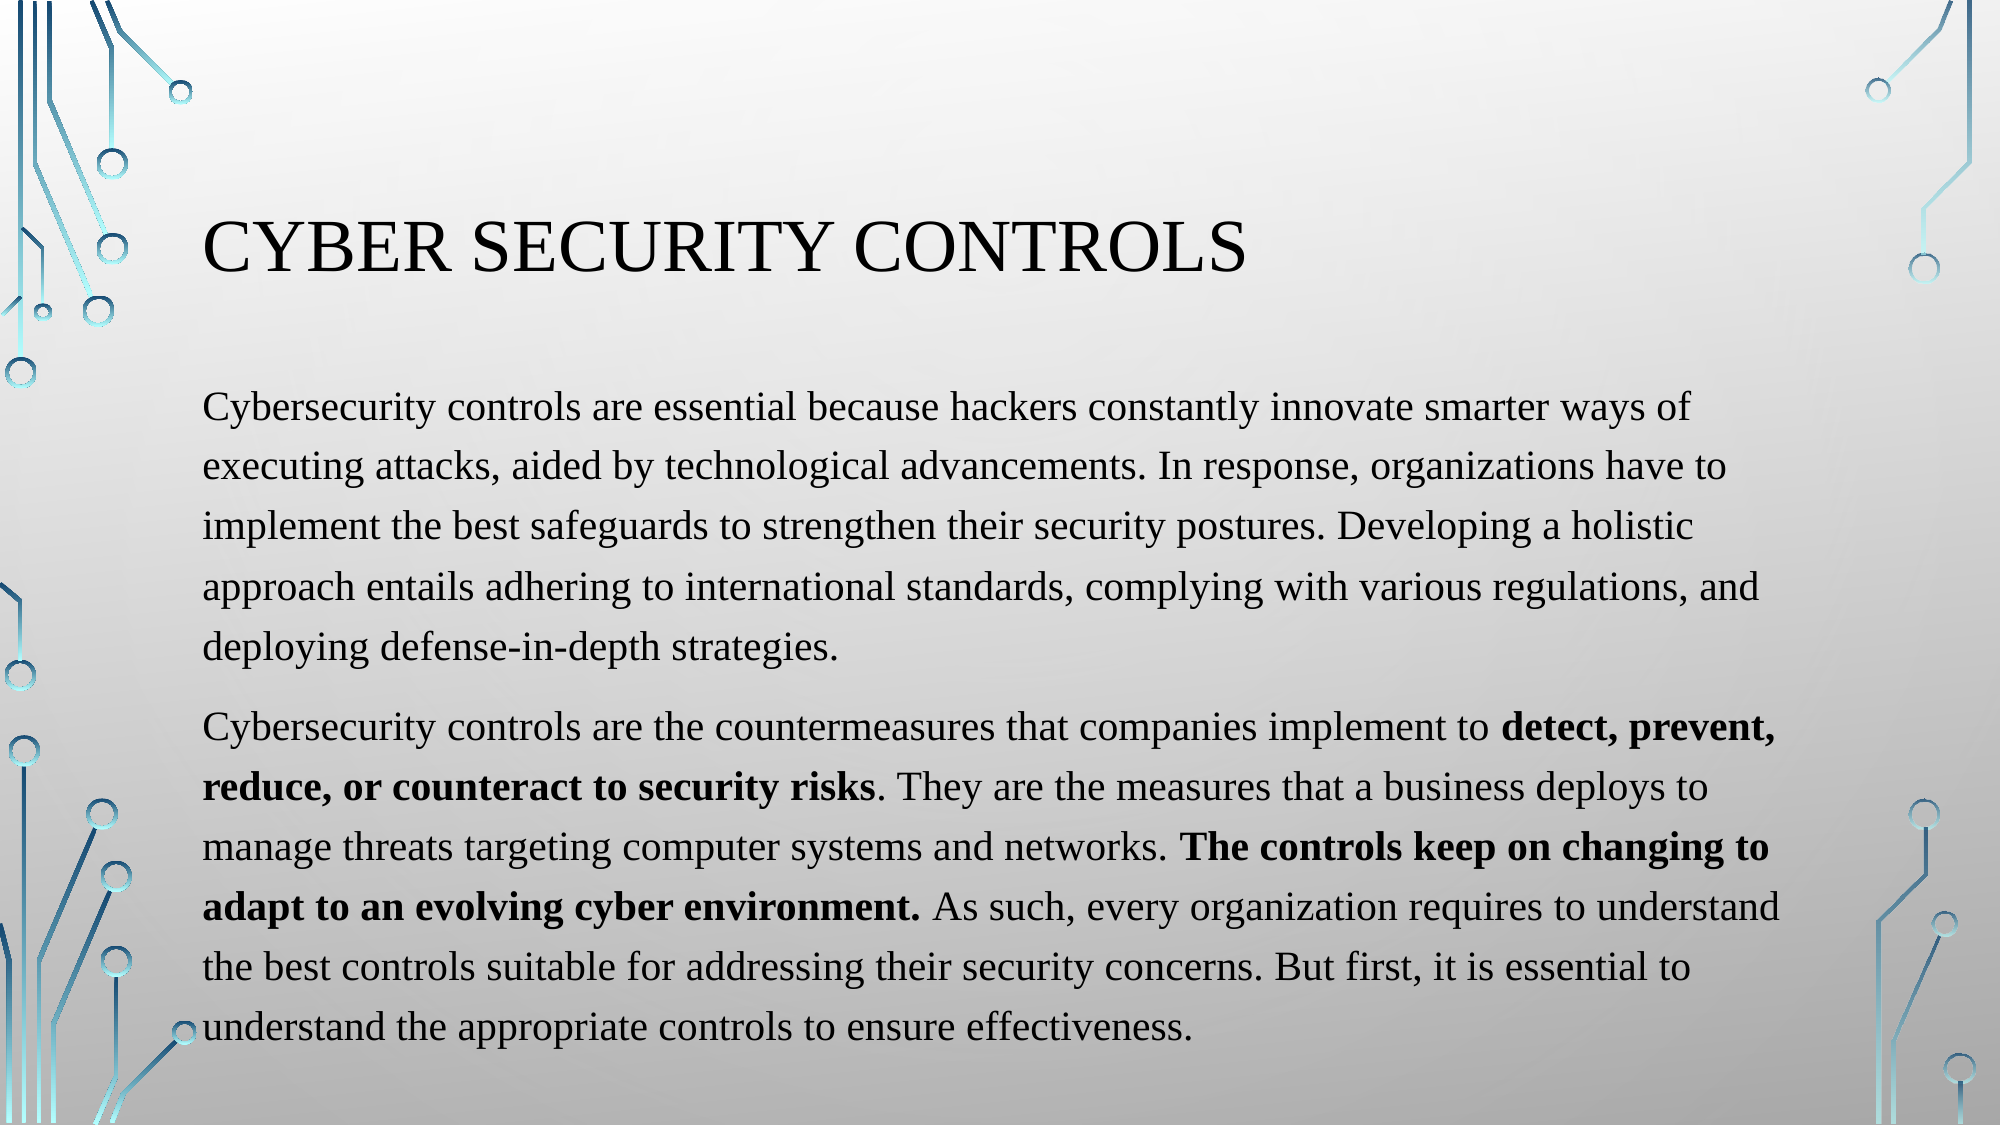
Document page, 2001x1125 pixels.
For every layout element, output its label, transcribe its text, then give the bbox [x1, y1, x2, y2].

list Cybersecurity controls are essential because hackers constantly innovate smarter ways of executing attacks, aided by technological advancements. In response, organizations have to implement the best safeguards to strengthen their security postures. Developing a holistic approach entails adhering to international standards, complying with various regulations, and deploying defense-in-depth strategies. Cybersecurity controls are the countermeasures that companies implement to detect, prevent, reduce, or counteract to security risks. They are the measures that a business deploys to manage threats targeting computer systems and networks. The controls keep on changing to adapt to an evolving cyber environment. As such, every organization requires to understand the best controls suitable for addressing their security concerns. But first, it is essential to understand the appropriate controls to ensure effectiveness. [187, 360, 1813, 1007]
title Cyber security controls [187, 101, 1853, 394]
